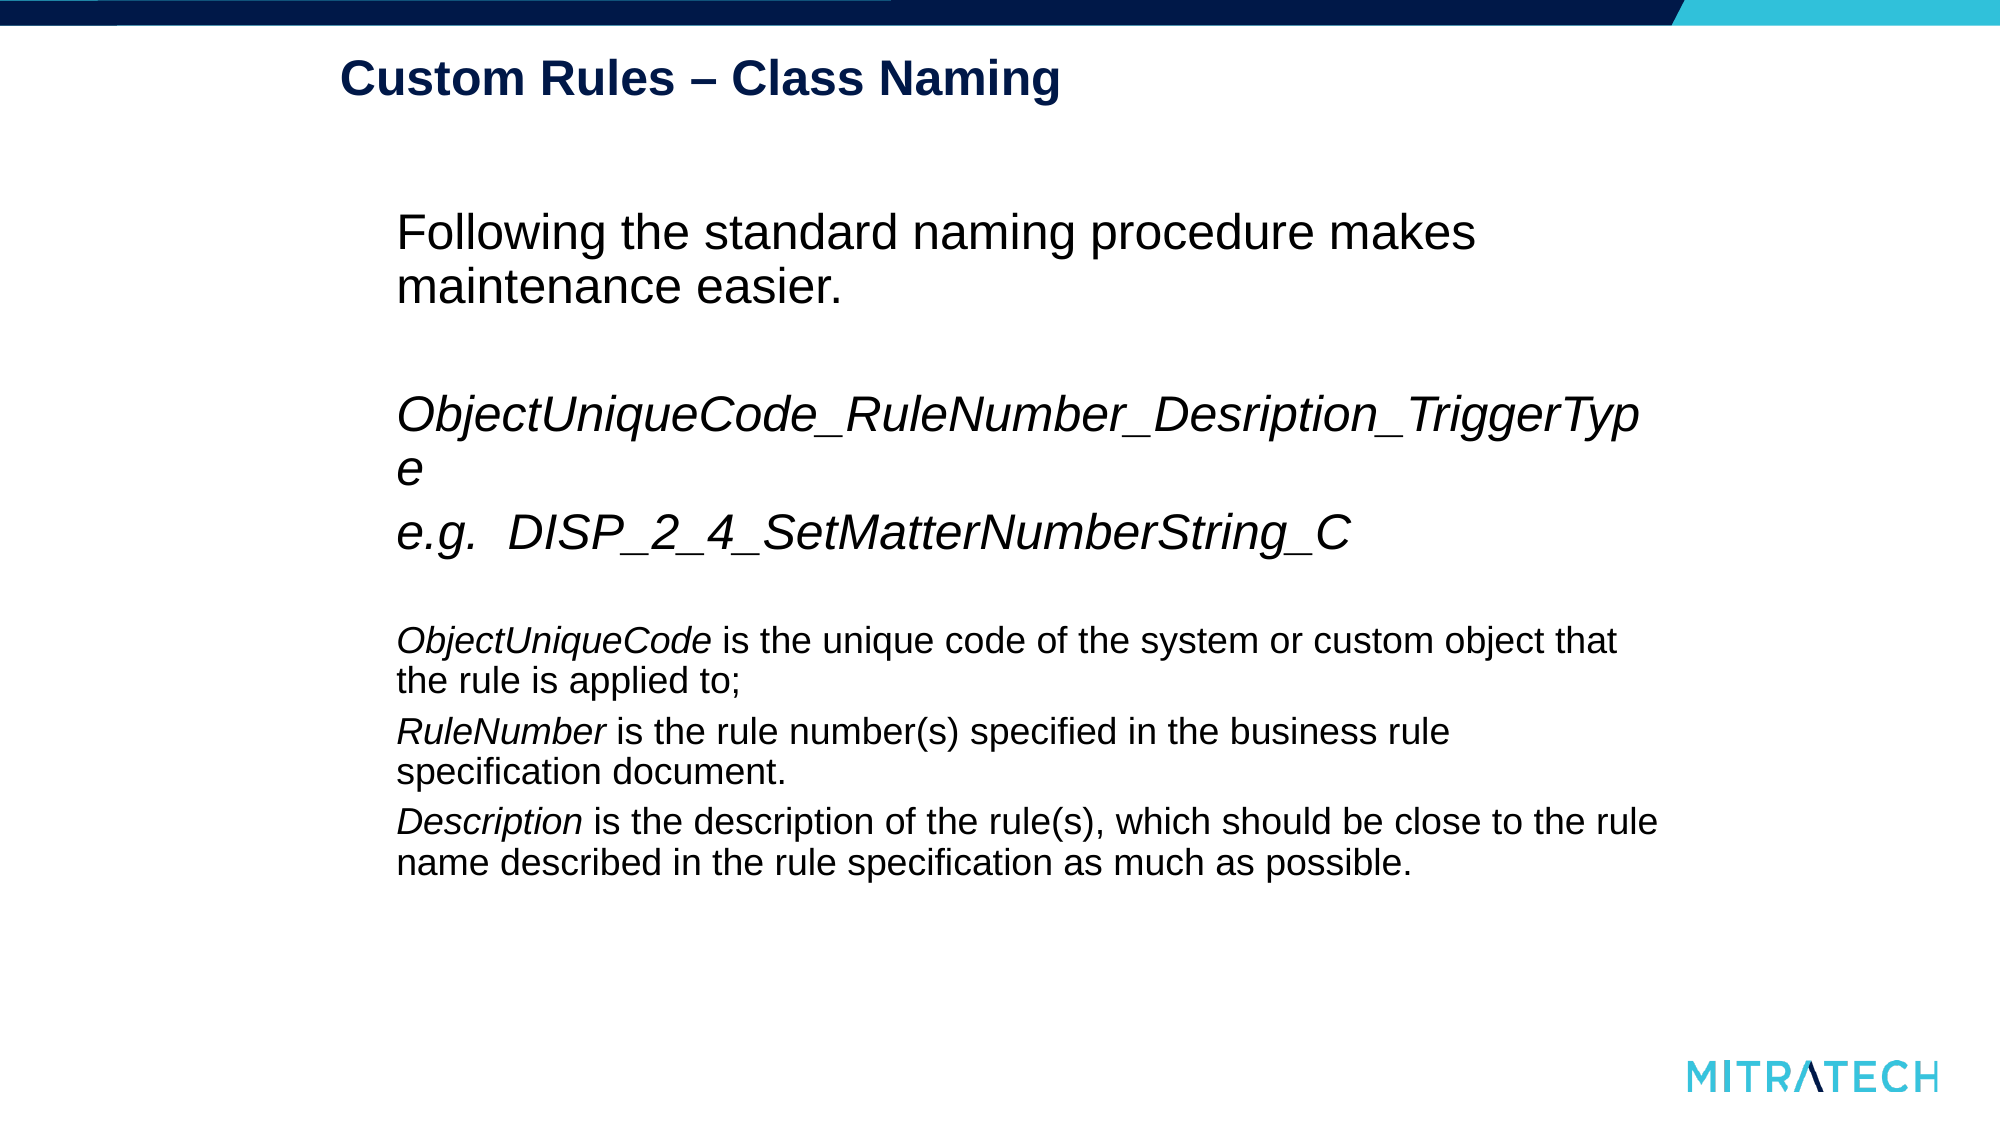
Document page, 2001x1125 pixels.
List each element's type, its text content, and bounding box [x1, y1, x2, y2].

list Following the standard naming procedure makes maintenance easier. ObjectUniqueCode_RuleNumber_Desription_TriggerType e.g. DISP_2_4_SetMatterNumberString_C ObjectUniqueCode is the unique code of the system or custom object that the rule is applied to; RuleNumber is the rule number(s) specified in the business rule specification document. Description is the description of the rule(s), which should be close to the rule name described in the rule specification as much as possible. [324, 199, 1675, 950]
title Custom Rules – Class Naming [324, 44, 1521, 132]
